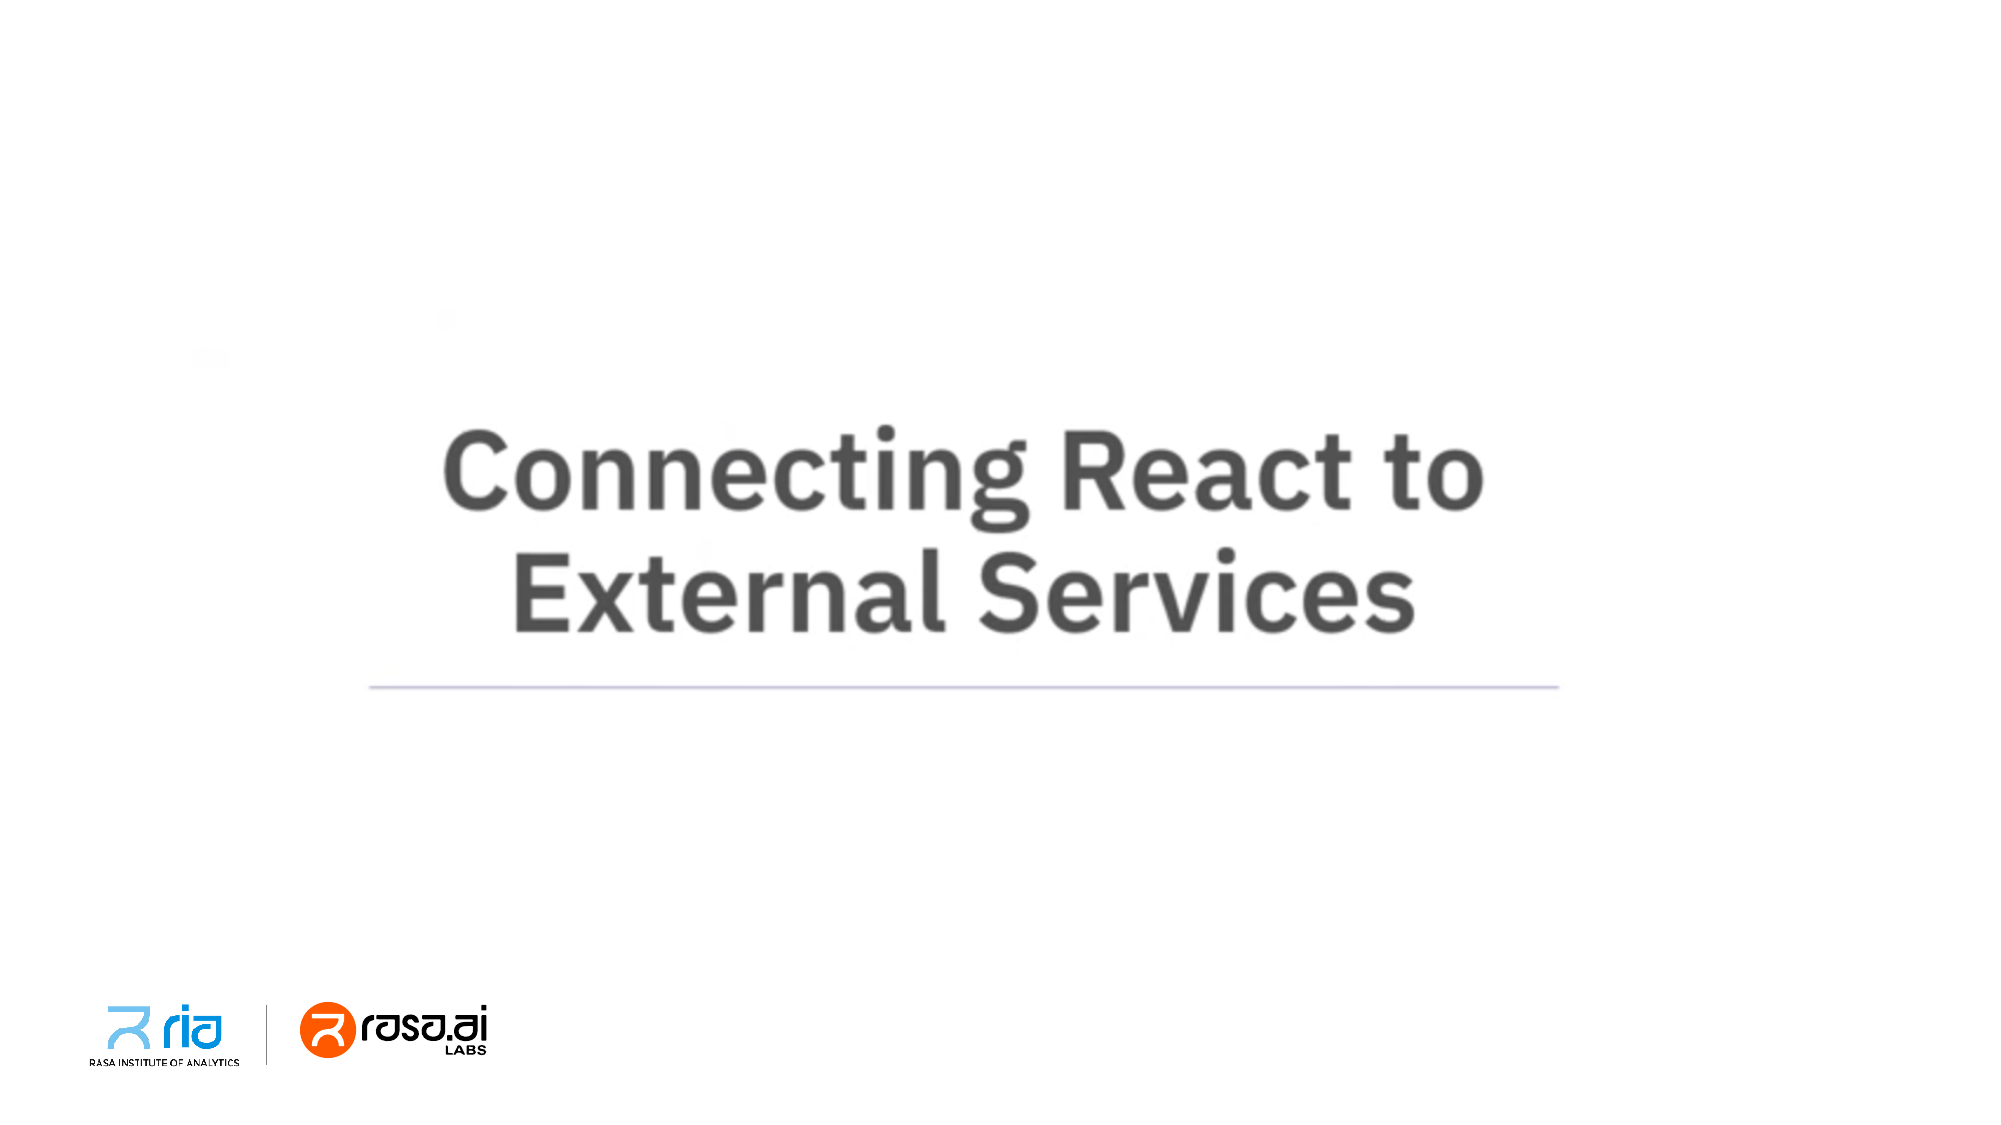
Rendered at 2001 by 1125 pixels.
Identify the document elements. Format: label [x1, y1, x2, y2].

picture [78, 992, 250, 1078]
picture [0, 218, 2000, 907]
